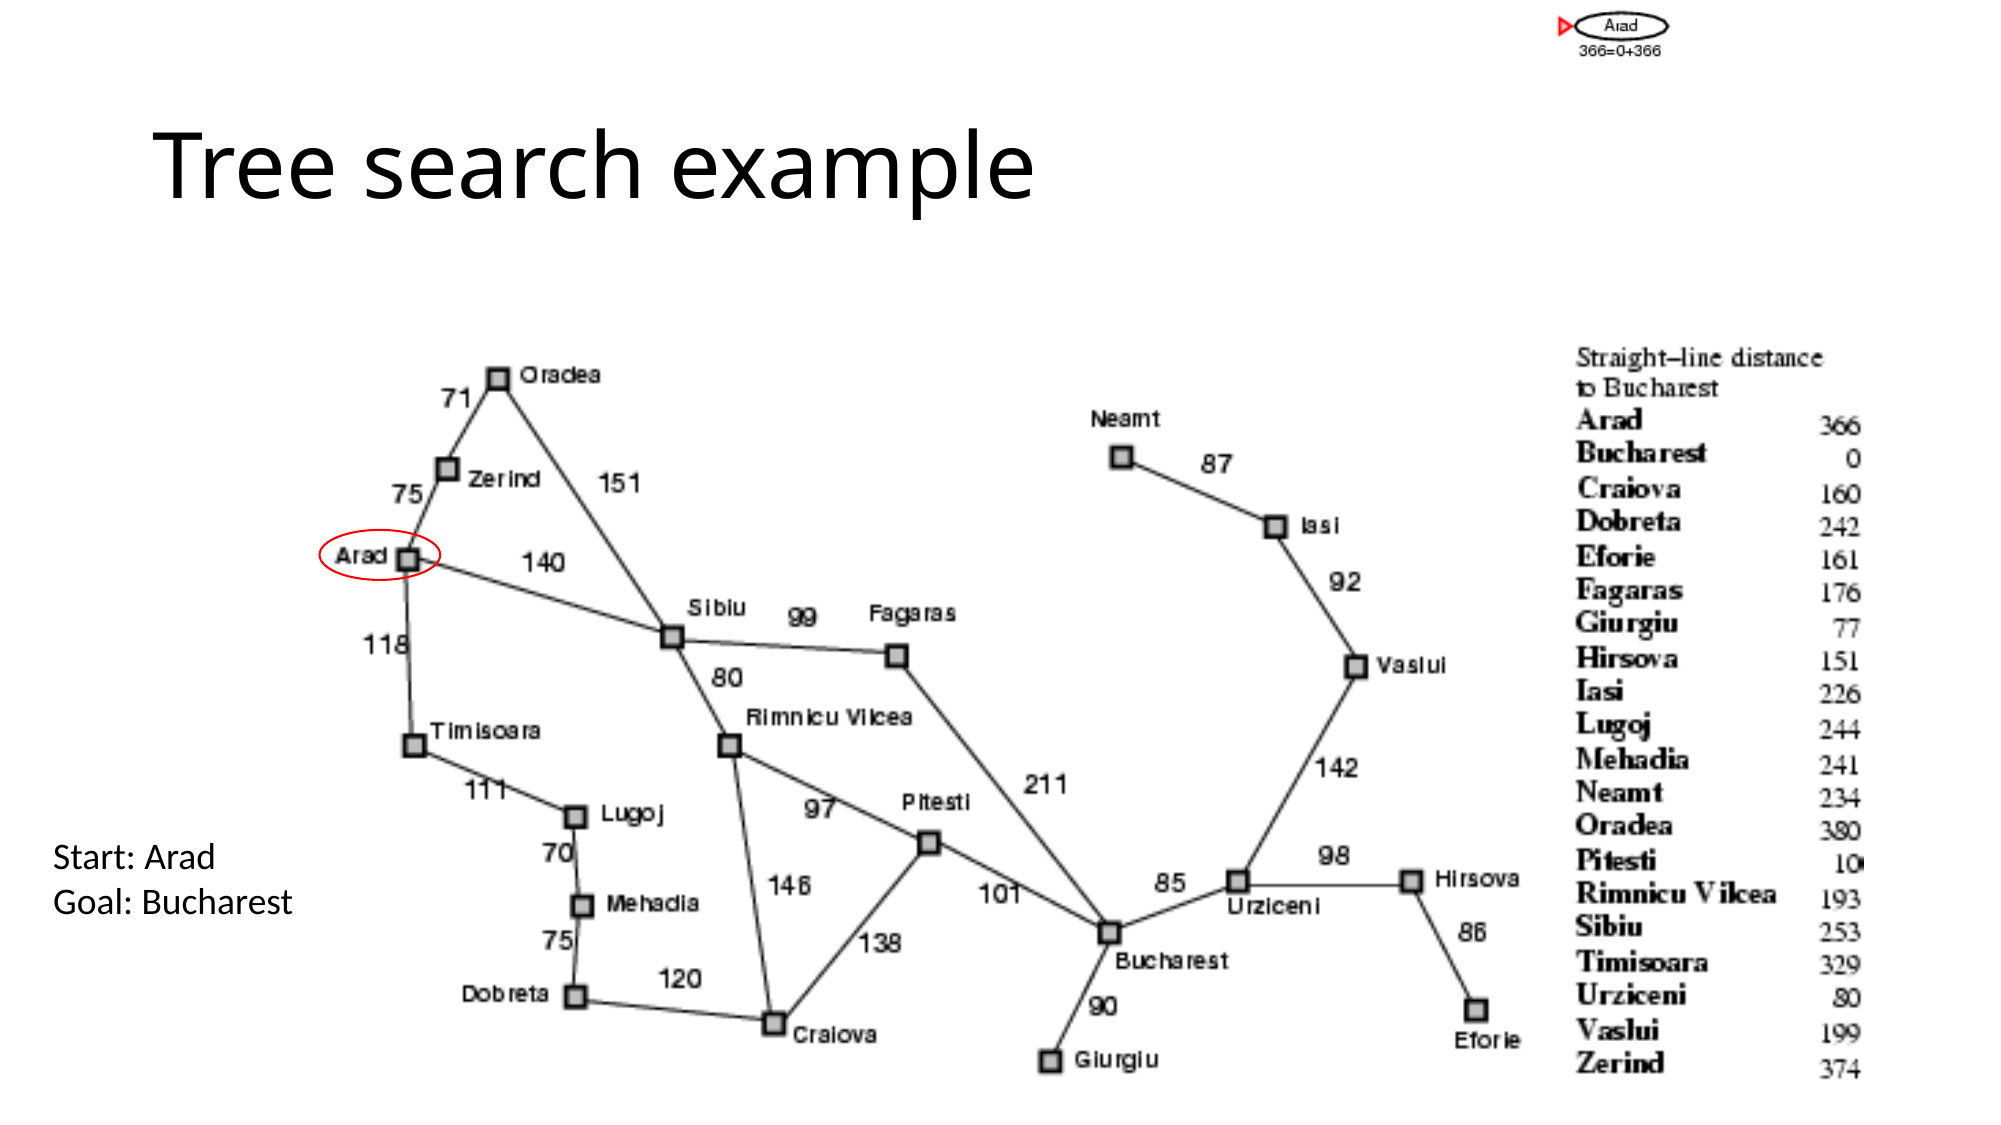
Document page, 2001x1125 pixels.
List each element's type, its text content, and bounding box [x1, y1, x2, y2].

text_box [318, 539, 330, 571]
picture [330, 0, 2000, 1093]
title Tree search example [137, 59, 1113, 278]
text_box Start: Arad Goal: Bucharest [38, 824, 309, 930]
